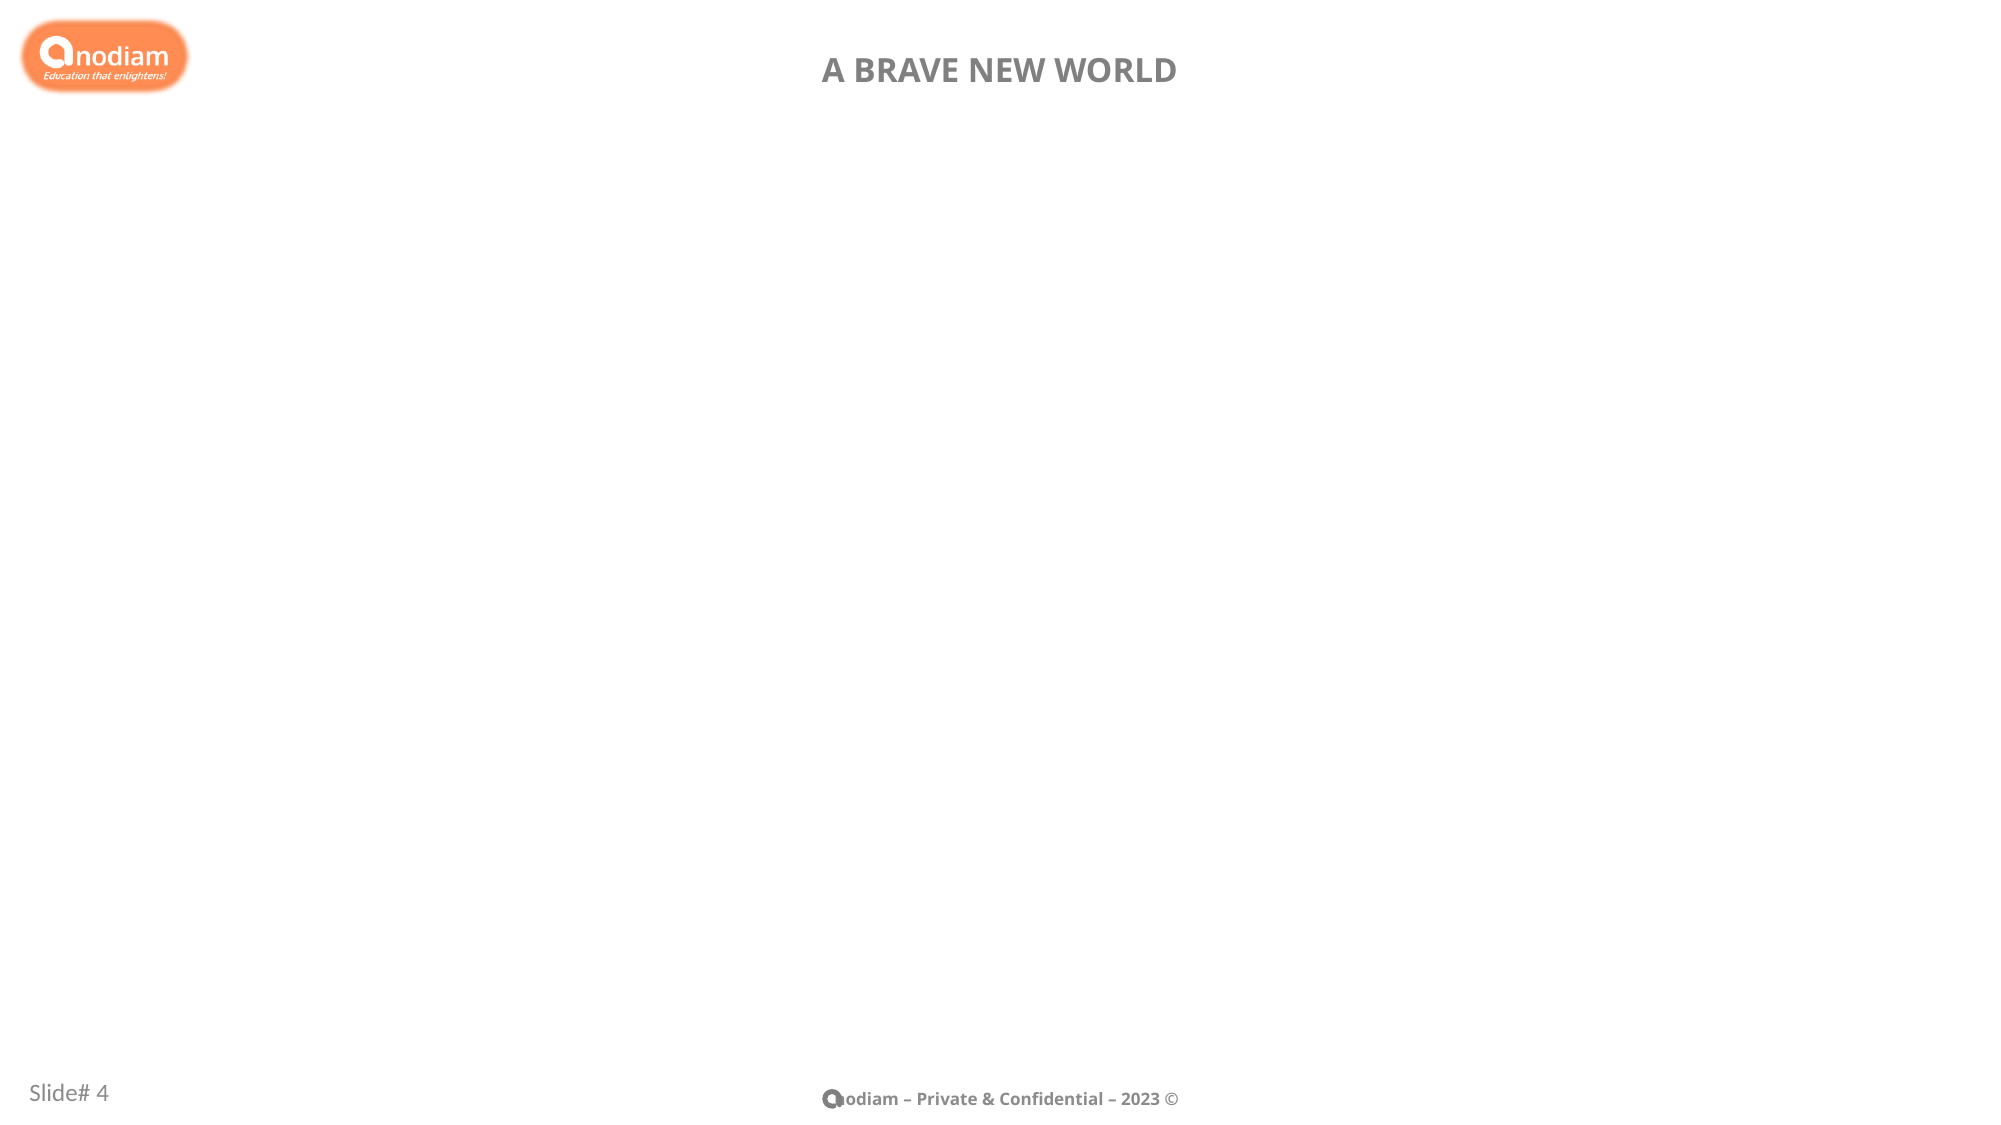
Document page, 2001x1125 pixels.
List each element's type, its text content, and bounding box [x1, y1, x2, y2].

text_box A Brave New World [356, 1, 1643, 97]
picture [14, 13, 195, 99]
text_box [821, 1087, 845, 1110]
footer nodiam – Private & Confidential – 2023 © [734, 1074, 1284, 1124]
slide_number Slide# 4 [14, 1058, 198, 1125]
